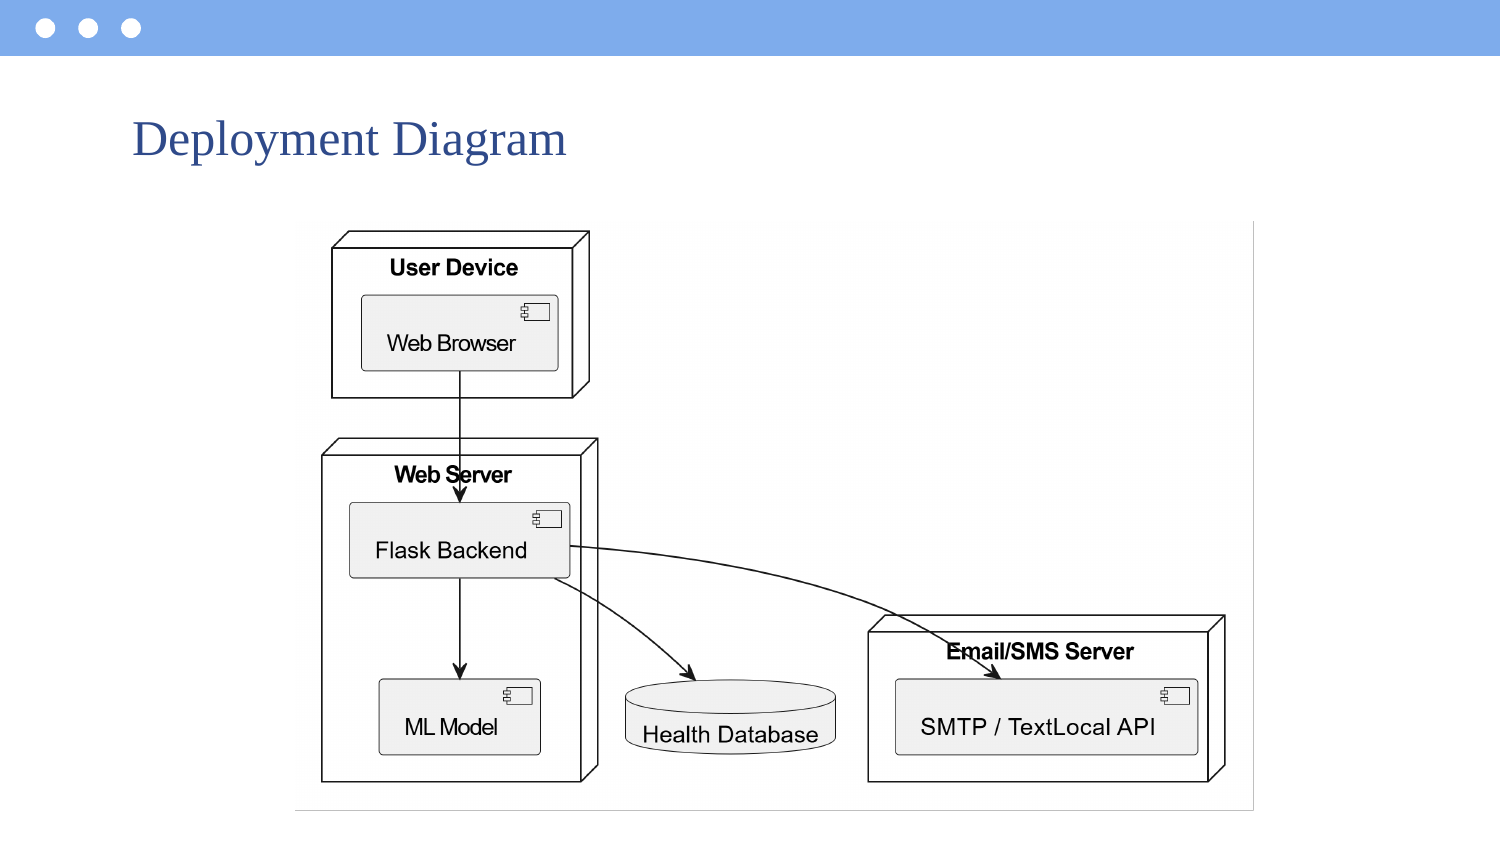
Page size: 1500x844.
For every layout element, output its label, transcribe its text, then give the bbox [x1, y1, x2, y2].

picture [277, 204, 1270, 827]
title Deployment Diagram [117, 90, 1383, 167]
